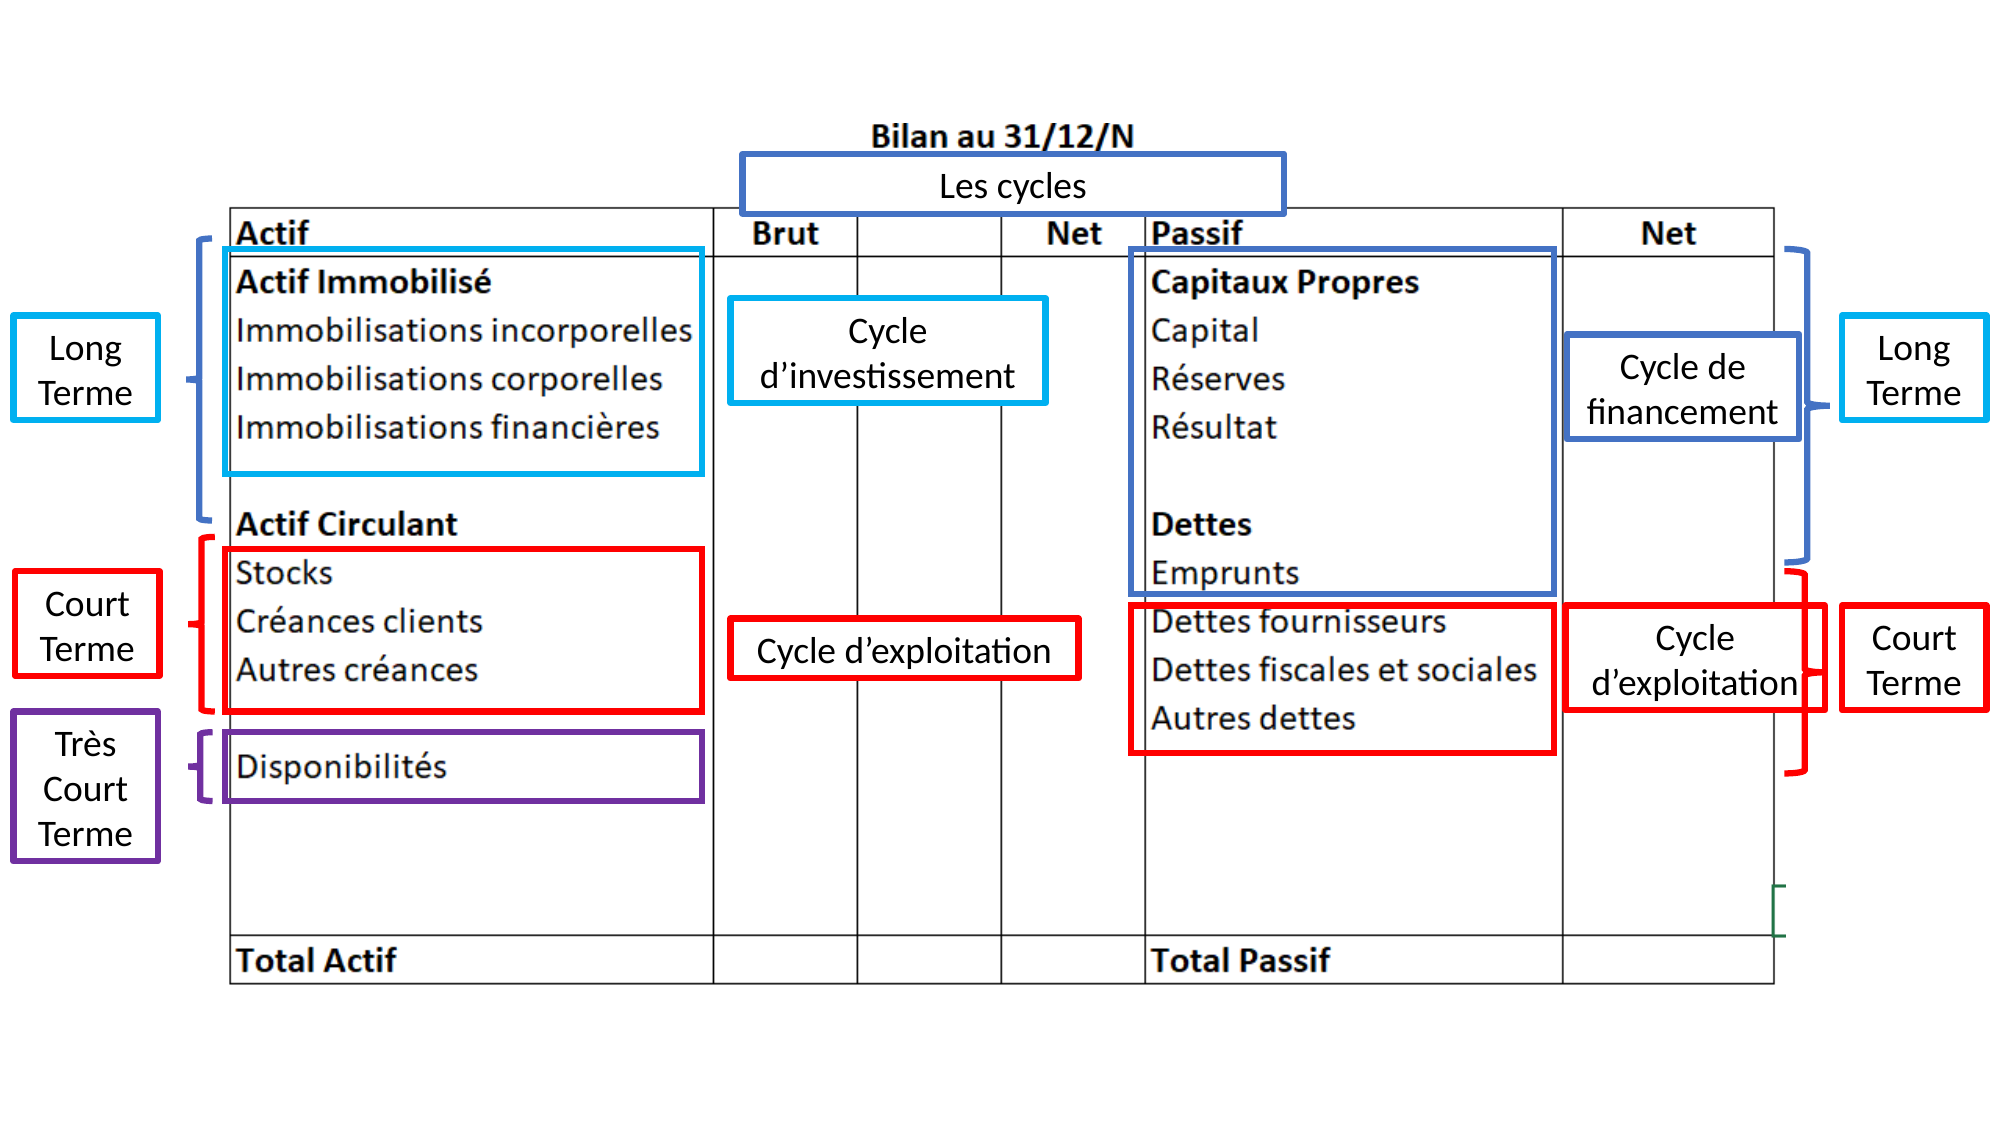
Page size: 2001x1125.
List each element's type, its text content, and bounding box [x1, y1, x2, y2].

text_box Long Terme [1842, 315, 1987, 421]
text_box [1786, 248, 1830, 563]
text_box Court Terme [15, 571, 160, 676]
text_box [188, 536, 214, 713]
text_box [188, 731, 213, 802]
text_box [186, 237, 213, 522]
text_box Très Court Terme [13, 711, 158, 862]
picture [214, 123, 1786, 1002]
text_box Long Terme [13, 315, 158, 421]
text_box Court Terme [1842, 605, 1987, 711]
text_box Cycle d’exploitation [1806, 605, 1826, 711]
text_box [1786, 570, 1825, 774]
